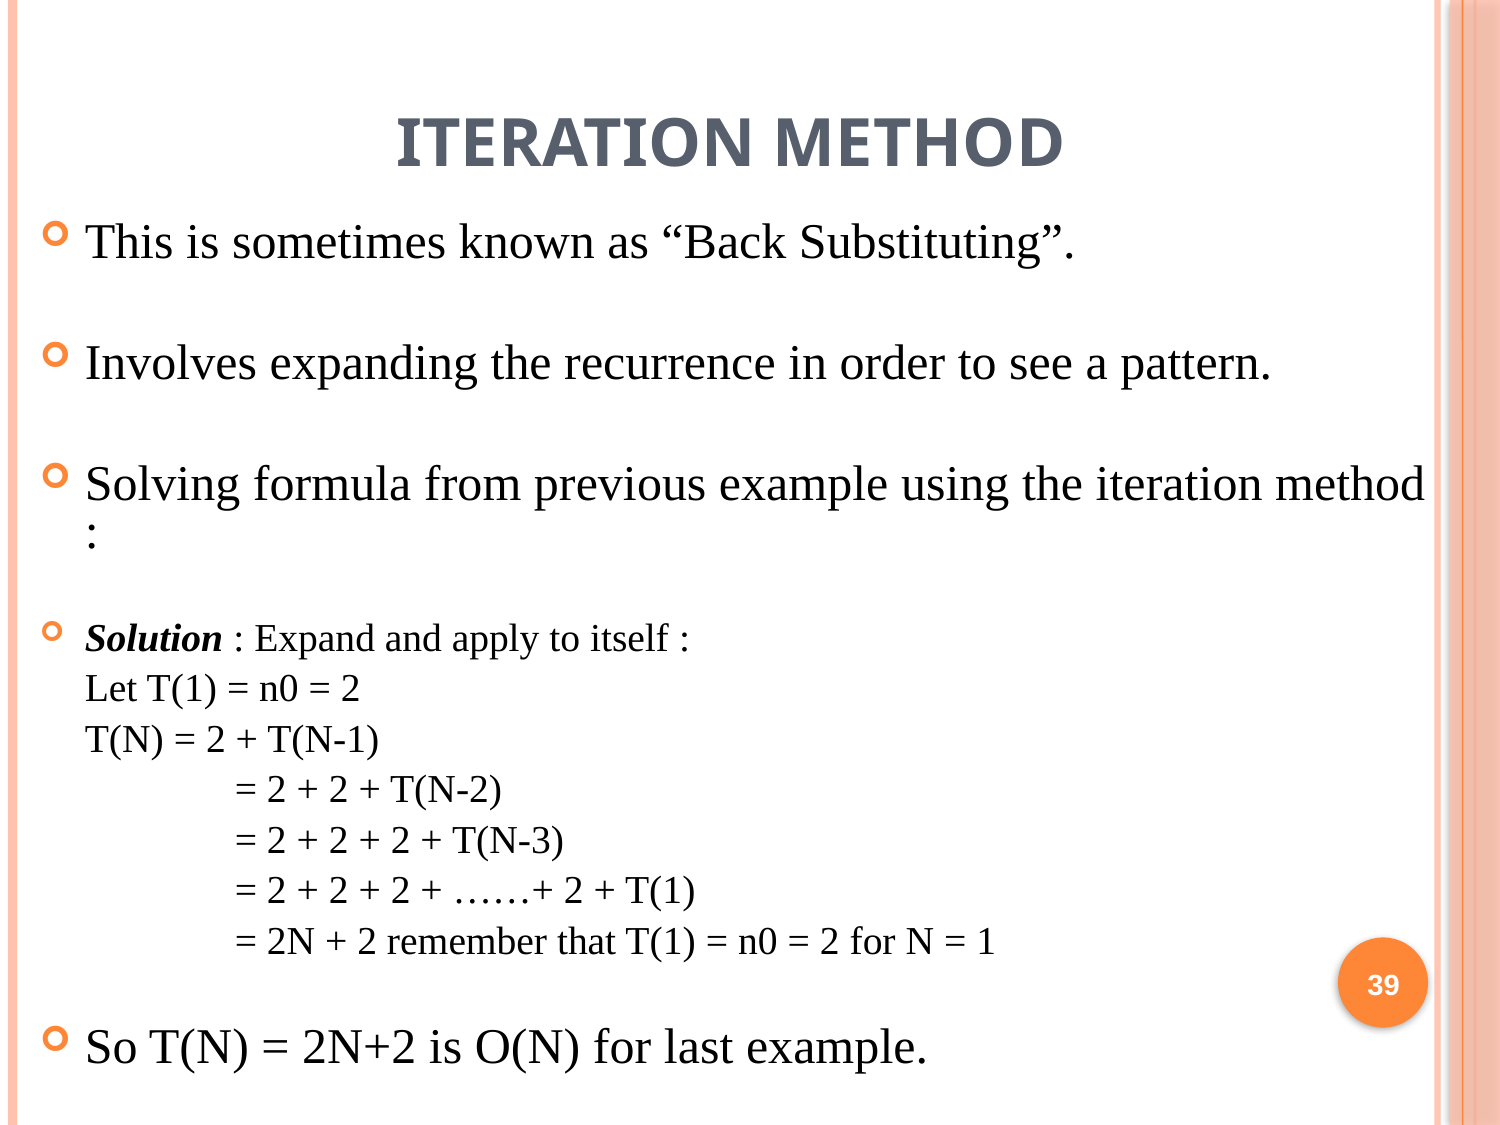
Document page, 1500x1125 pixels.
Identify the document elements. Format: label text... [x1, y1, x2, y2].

slide_number 39 [1333, 940, 1434, 1026]
list This is sometimes known as “Back Substituting”. Involves expanding the recurrence in order to see a pattern. Solving formula from previous example using the iteration method : Solution : Expand and apply to itself : Let T(1) = n0 = 2 T(N) = 2 + T(N-1) = 2 + 2 + T(N-2) = 2 + 2 + 2 + T(N-3) = 2 + 2 + 2 + ……+ 2 + T(1) = 2N + 2 remember that T(1) = n0 = 2 for N = 1 So T(N) = 2N+2 is O(N) for last example. [24, 212, 1451, 1125]
title Iteration Method [0, 0, 1463, 188]
